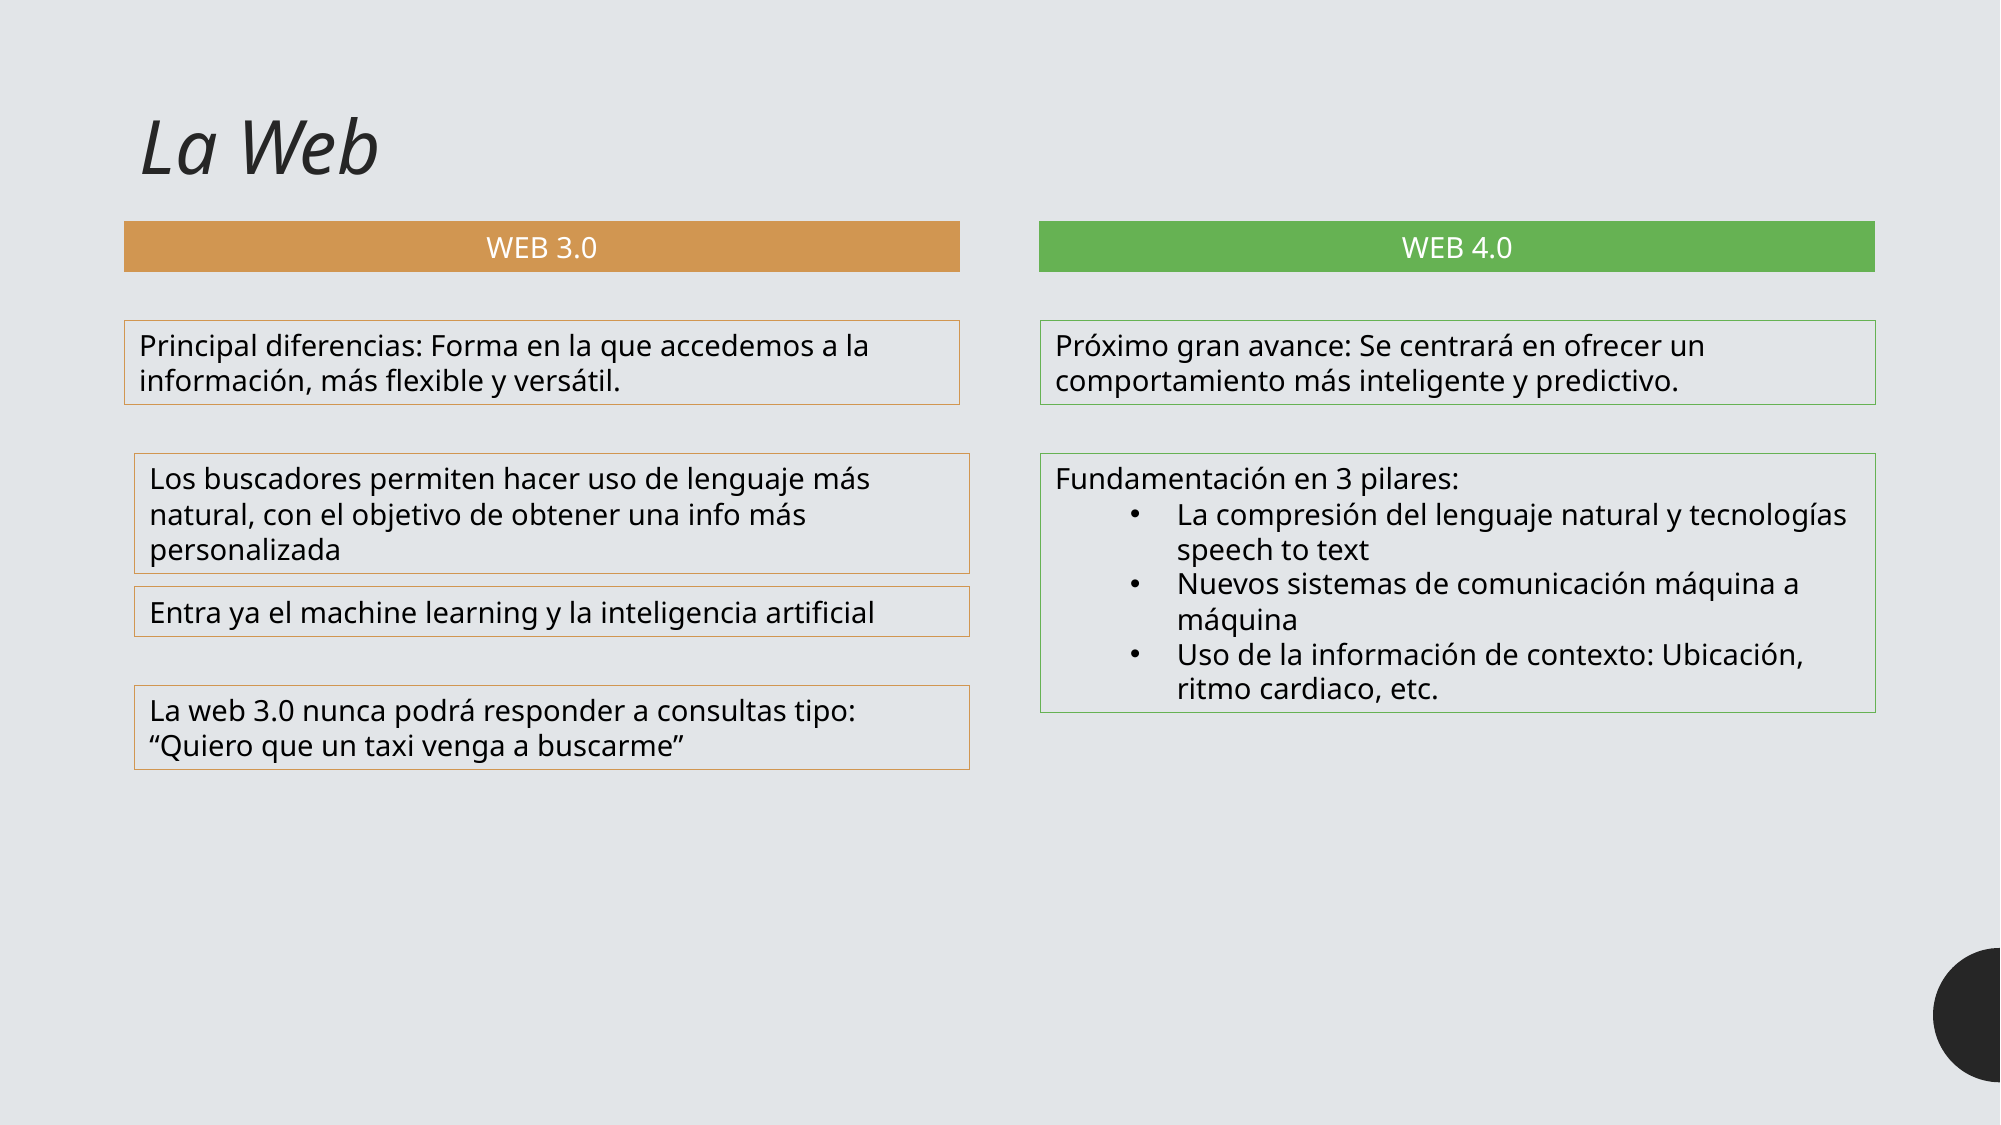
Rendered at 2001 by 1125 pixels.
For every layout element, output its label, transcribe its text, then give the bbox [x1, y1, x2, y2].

text_box Fundamentación en 3 pilares: La compresión del lenguaje natural y tecnologías speech to text Nuevos sistemas de comunicación máquina a máquina Uso de la información de contexto: Ubicación, ritmo cardiaco, etc. [1040, 453, 1876, 713]
text_box La web 3.0 nunca podrá responder a consultas tipo: “Quiero que un taxi venga a buscarme” [134, 685, 970, 770]
text_box Próximo gran avance: Se centrará en ofrecer un comportamiento más inteligente y predictivo. [1040, 320, 1876, 405]
text_box Entra ya el machine learning y la inteligencia artificial [134, 586, 970, 637]
text_box WEB 4.0 [1039, 221, 1875, 272]
text_box Los buscadores permiten hacer uso de lenguaje más natural, con el objetivo de obtener una info más personalizada [134, 453, 970, 574]
list La Web [124, 72, 1875, 208]
text_box WEB 3.0 [124, 221, 960, 272]
text_box Principal diferencias: Forma en la que accedemos a la información, más flexible y versátil. [124, 320, 960, 405]
